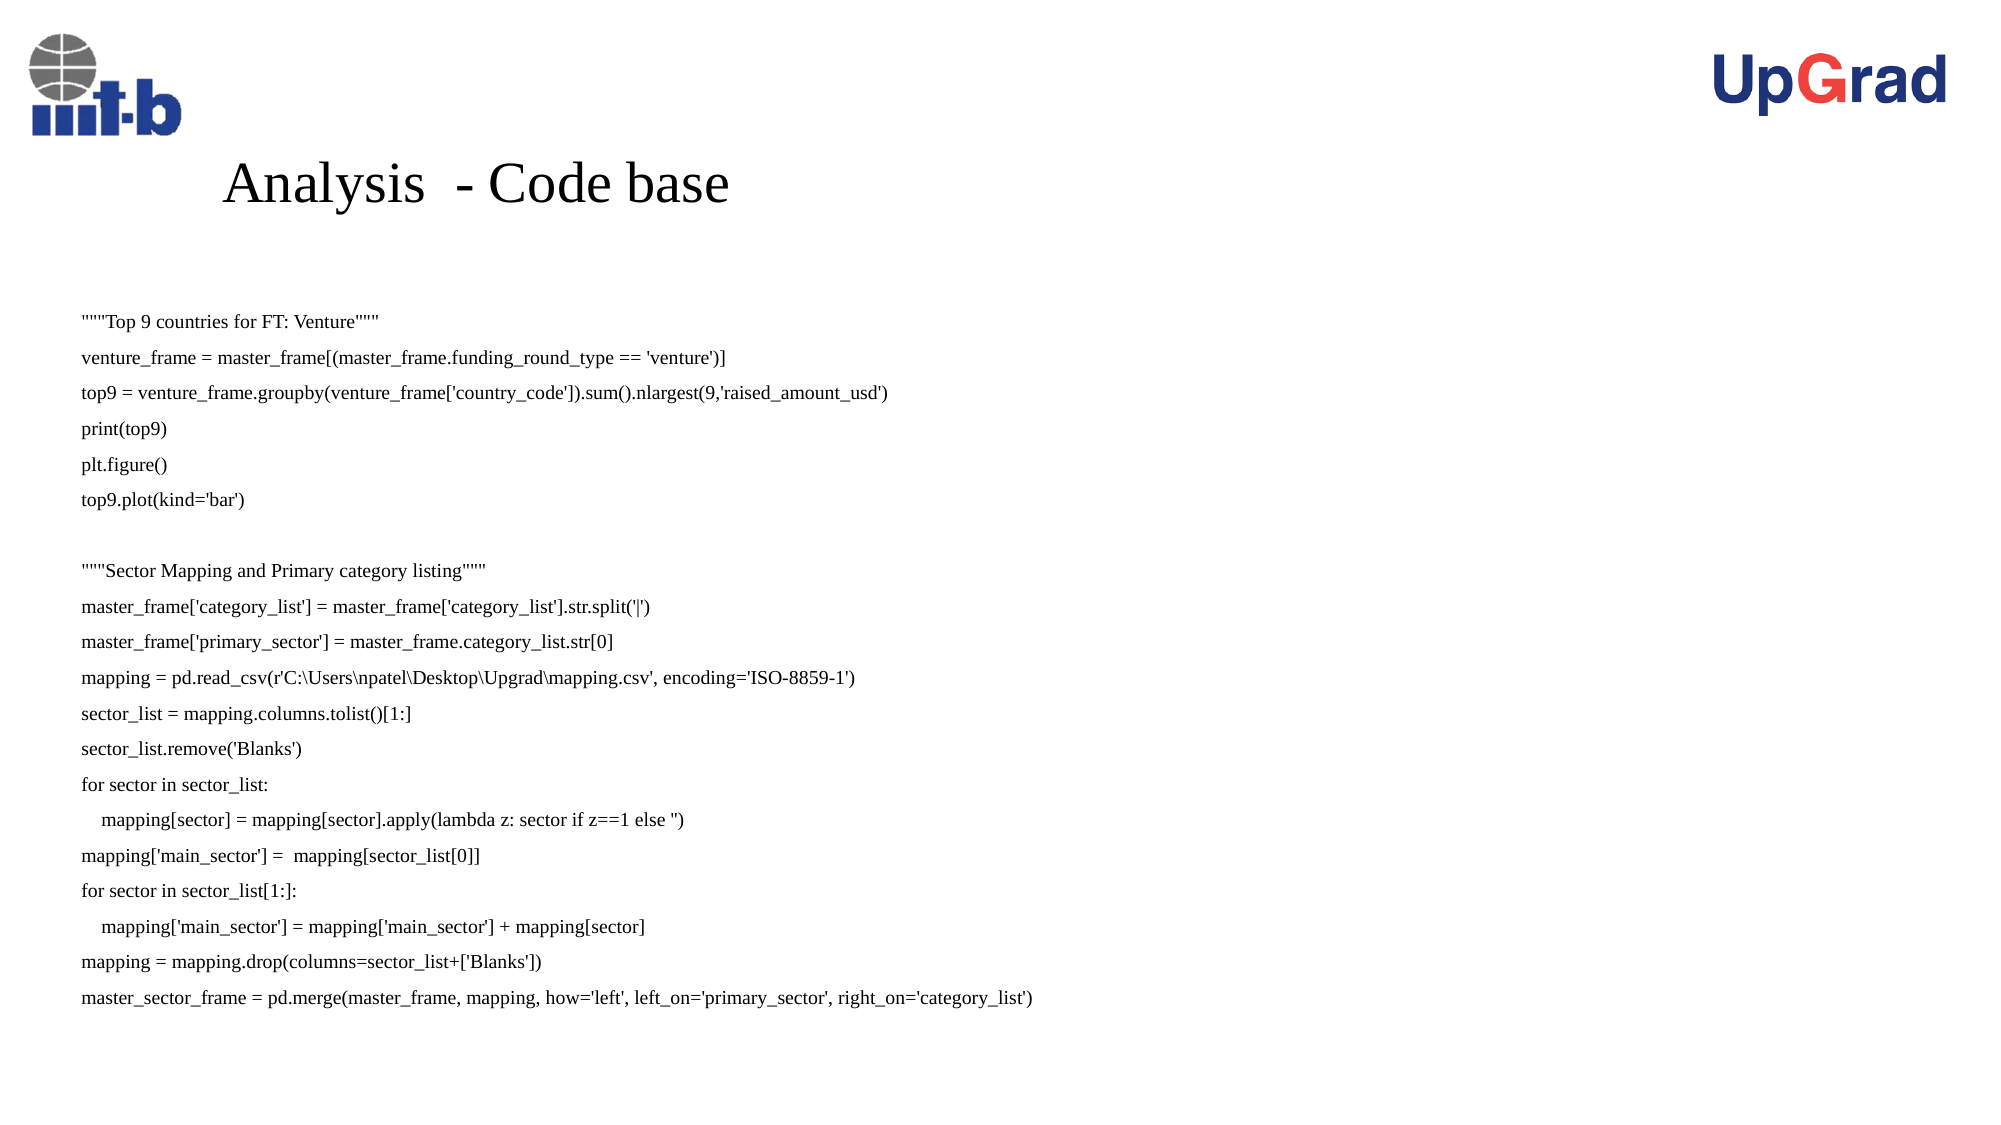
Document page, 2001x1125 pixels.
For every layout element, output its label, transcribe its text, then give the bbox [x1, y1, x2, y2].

picture [1714, 53, 1952, 116]
title Analysis - Code base [186, 104, 1715, 246]
picture [0, 29, 208, 163]
list """Top 9 countries for FT: Venture""" venture_frame = master_frame[(master_frame.funding_round_type == 'venture')] top9 = venture_frame.groupby(venture_frame['country_code']).sum().nlargest(9,'raised_amount_usd') print(top9) plt.figure() top9.plot(kind='bar') """Sector Mapping and Primary category listing""" master_frame['category_list'] = master_frame['category_list'].str.split('|') master_frame['primary_sector'] = master_frame.category_list.str[0] mapping = pd.read_csv(r'C:\Users\npatel\Desktop\Upgrad\mapping.csv', encoding='ISO-8859-1') sector_list = mapping.columns.tolist()[1:] sector_list.remove('Blanks') for sector in sector_list: mapping[sector] = mapping[sector].apply(lambda z: sector if z==1 else '') mapping['main_sector'] = mapping[sector_list[0]] for sector in sector_list[1:]: mapping['main_sector'] = mapping['main_sector'] + mapping[sector] mapping = mapping.drop(columns=sector_list+['Blanks']) master_sector_frame = pd.merge(master_frame, mapping, how='left', left_on='primary_sector', right_on='category_list') [66, 304, 1899, 1017]
